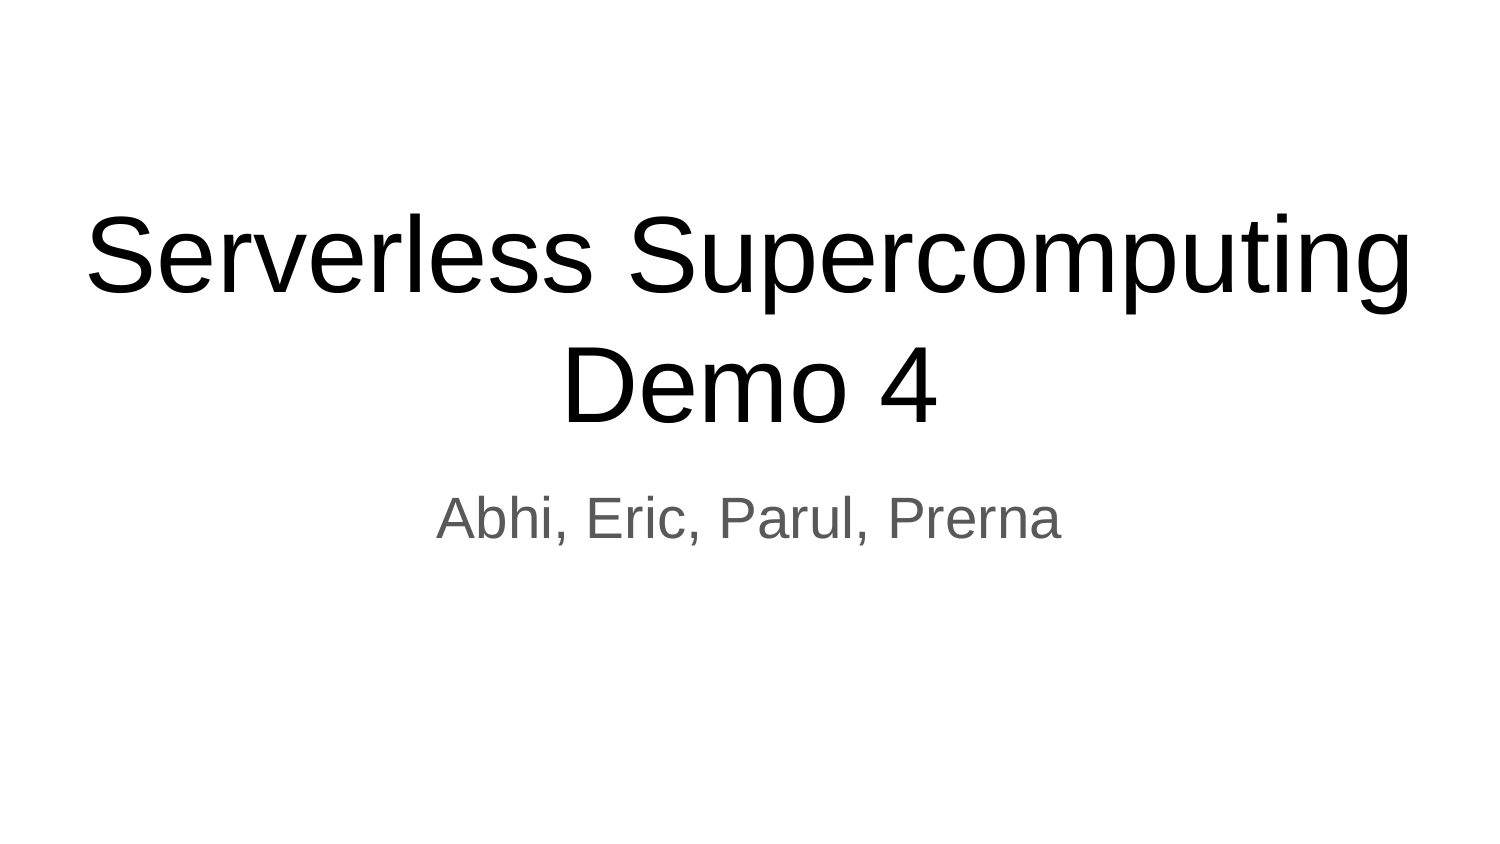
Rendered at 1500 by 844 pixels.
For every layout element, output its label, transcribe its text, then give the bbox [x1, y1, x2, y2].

subtitle Abhi, Eric, Parul, Prerna [51, 464, 1449, 595]
title Serverless Supercomputing Demo 4 [51, 122, 1449, 459]
